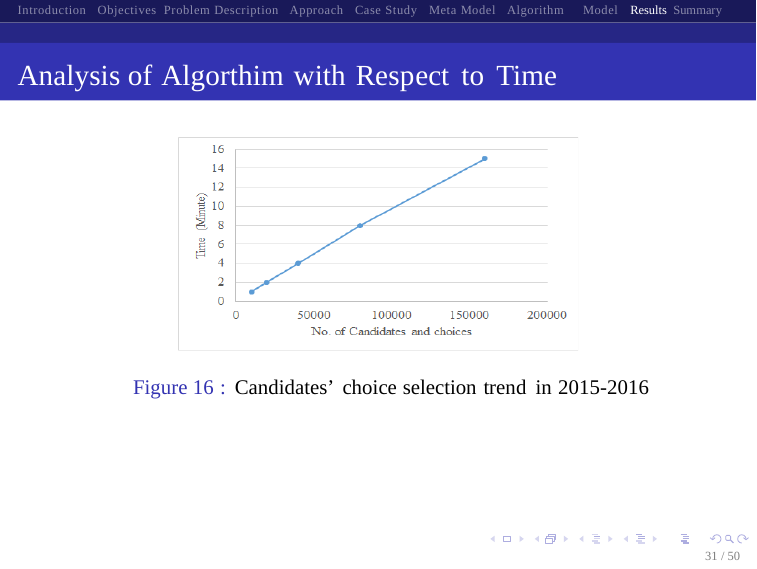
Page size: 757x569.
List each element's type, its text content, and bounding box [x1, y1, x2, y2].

text_box [0, 22, 756, 42]
text_box [519, 535, 524, 543]
text_box Introduction Objectives Problem Description Approach Case Study Meta Model Algorithm Model Results Summary [15, 3, 750, 20]
text_box [546, 536, 554, 544]
text_box Figure 16 : Candidates’ choice selection trend in 2015-2016 [130, 376, 666, 401]
text_box [713, 534, 722, 544]
text_box [623, 535, 628, 543]
text_box [563, 535, 569, 543]
text_box [608, 535, 613, 543]
text_box [0, 42, 756, 101]
text_box [490, 535, 495, 543]
text_box [737, 534, 746, 544]
text_box Analysis of Algorthim with Respect to Time [15, 60, 560, 95]
text_box [579, 535, 584, 543]
text_box [0, 0, 756, 22]
text_box [652, 535, 657, 543]
text_box [178, 137, 579, 351]
text_box [534, 535, 539, 543]
text_box 31 / 50 [703, 548, 745, 565]
